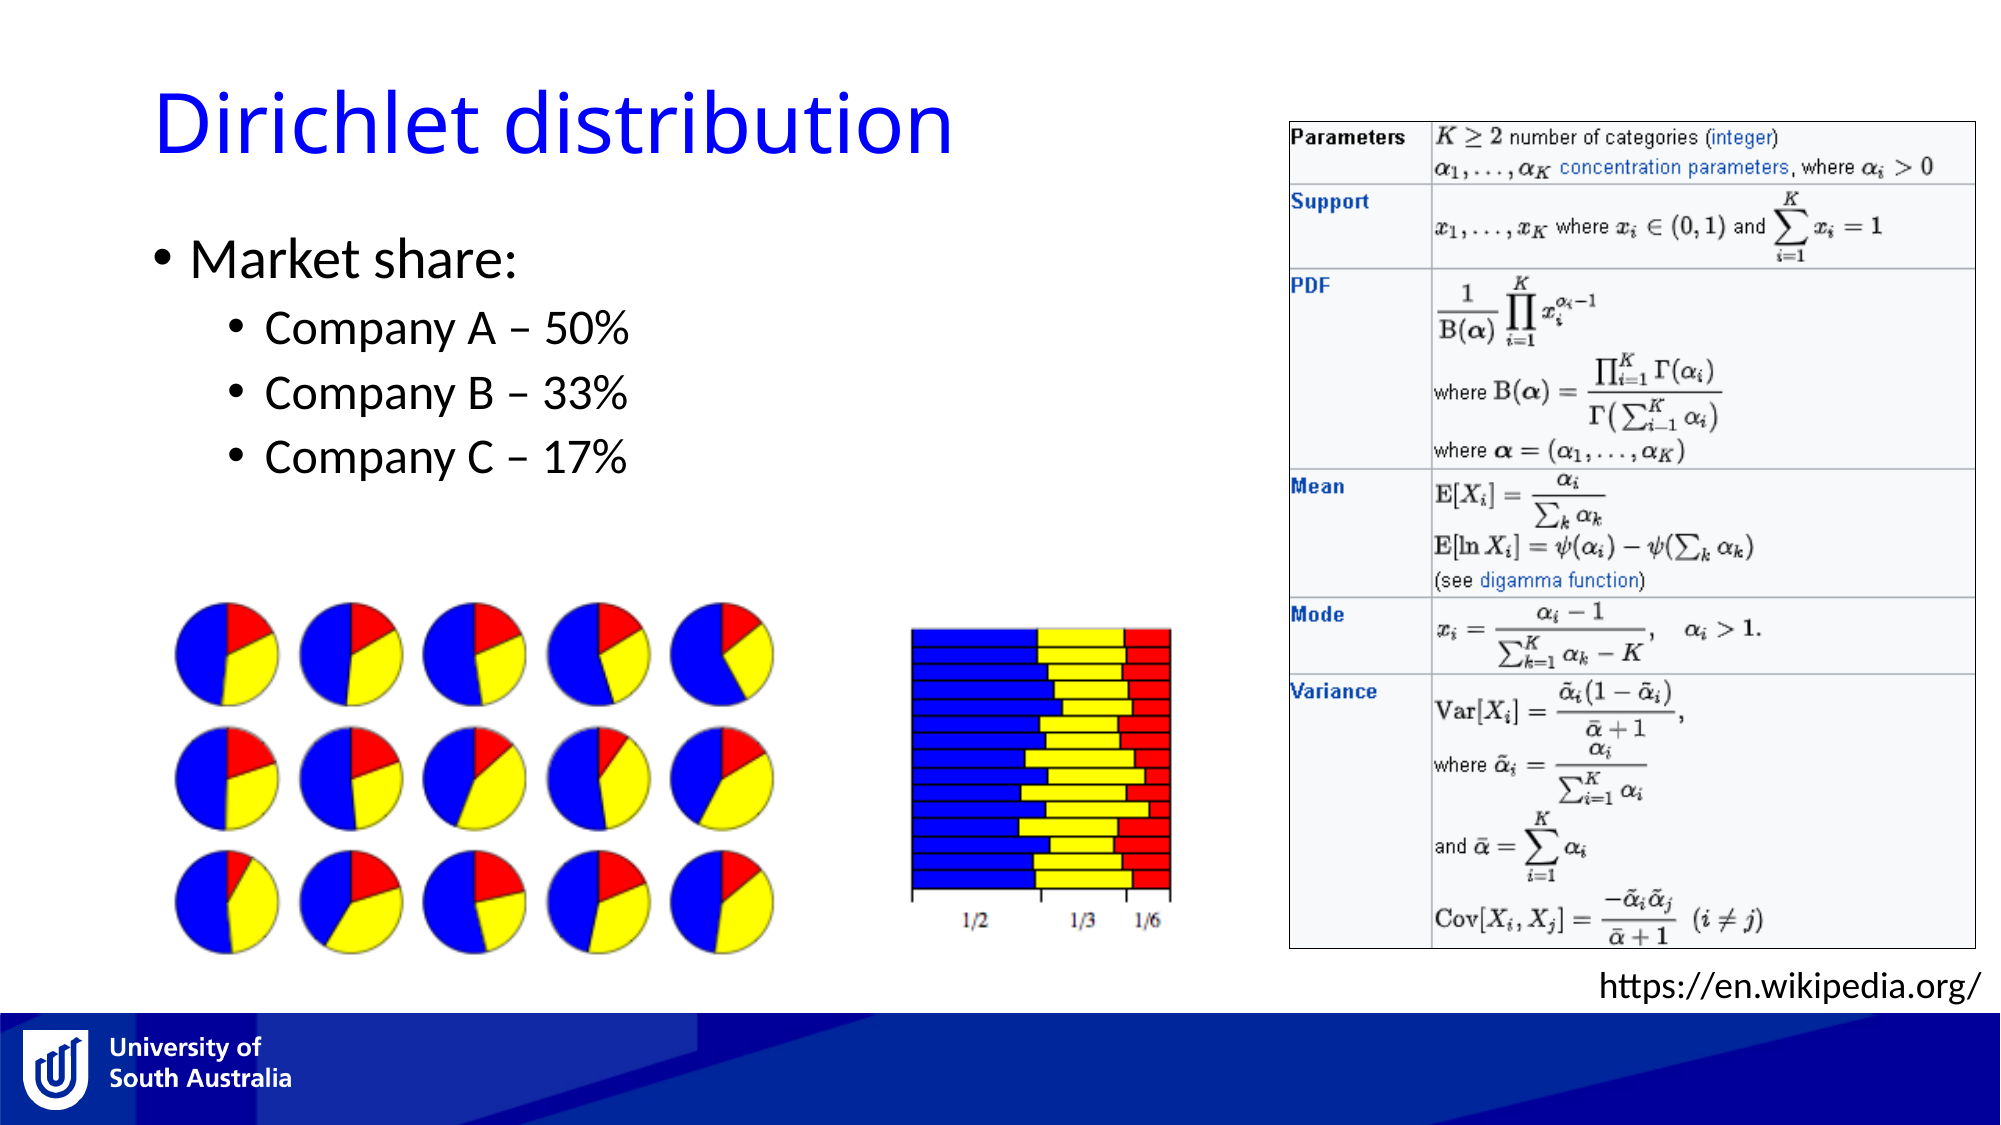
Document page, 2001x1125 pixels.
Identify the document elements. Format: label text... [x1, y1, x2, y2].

text_box https://en.wikipedia.org/ [1584, 953, 1997, 1014]
list Market share: Company A – 50% Company B – 33% Company C – 17% [137, 220, 1863, 1014]
picture [0, 1013, 2000, 1125]
picture [137, 568, 1221, 984]
picture [1289, 121, 1976, 949]
title Dirichlet distribution [137, 59, 1863, 194]
